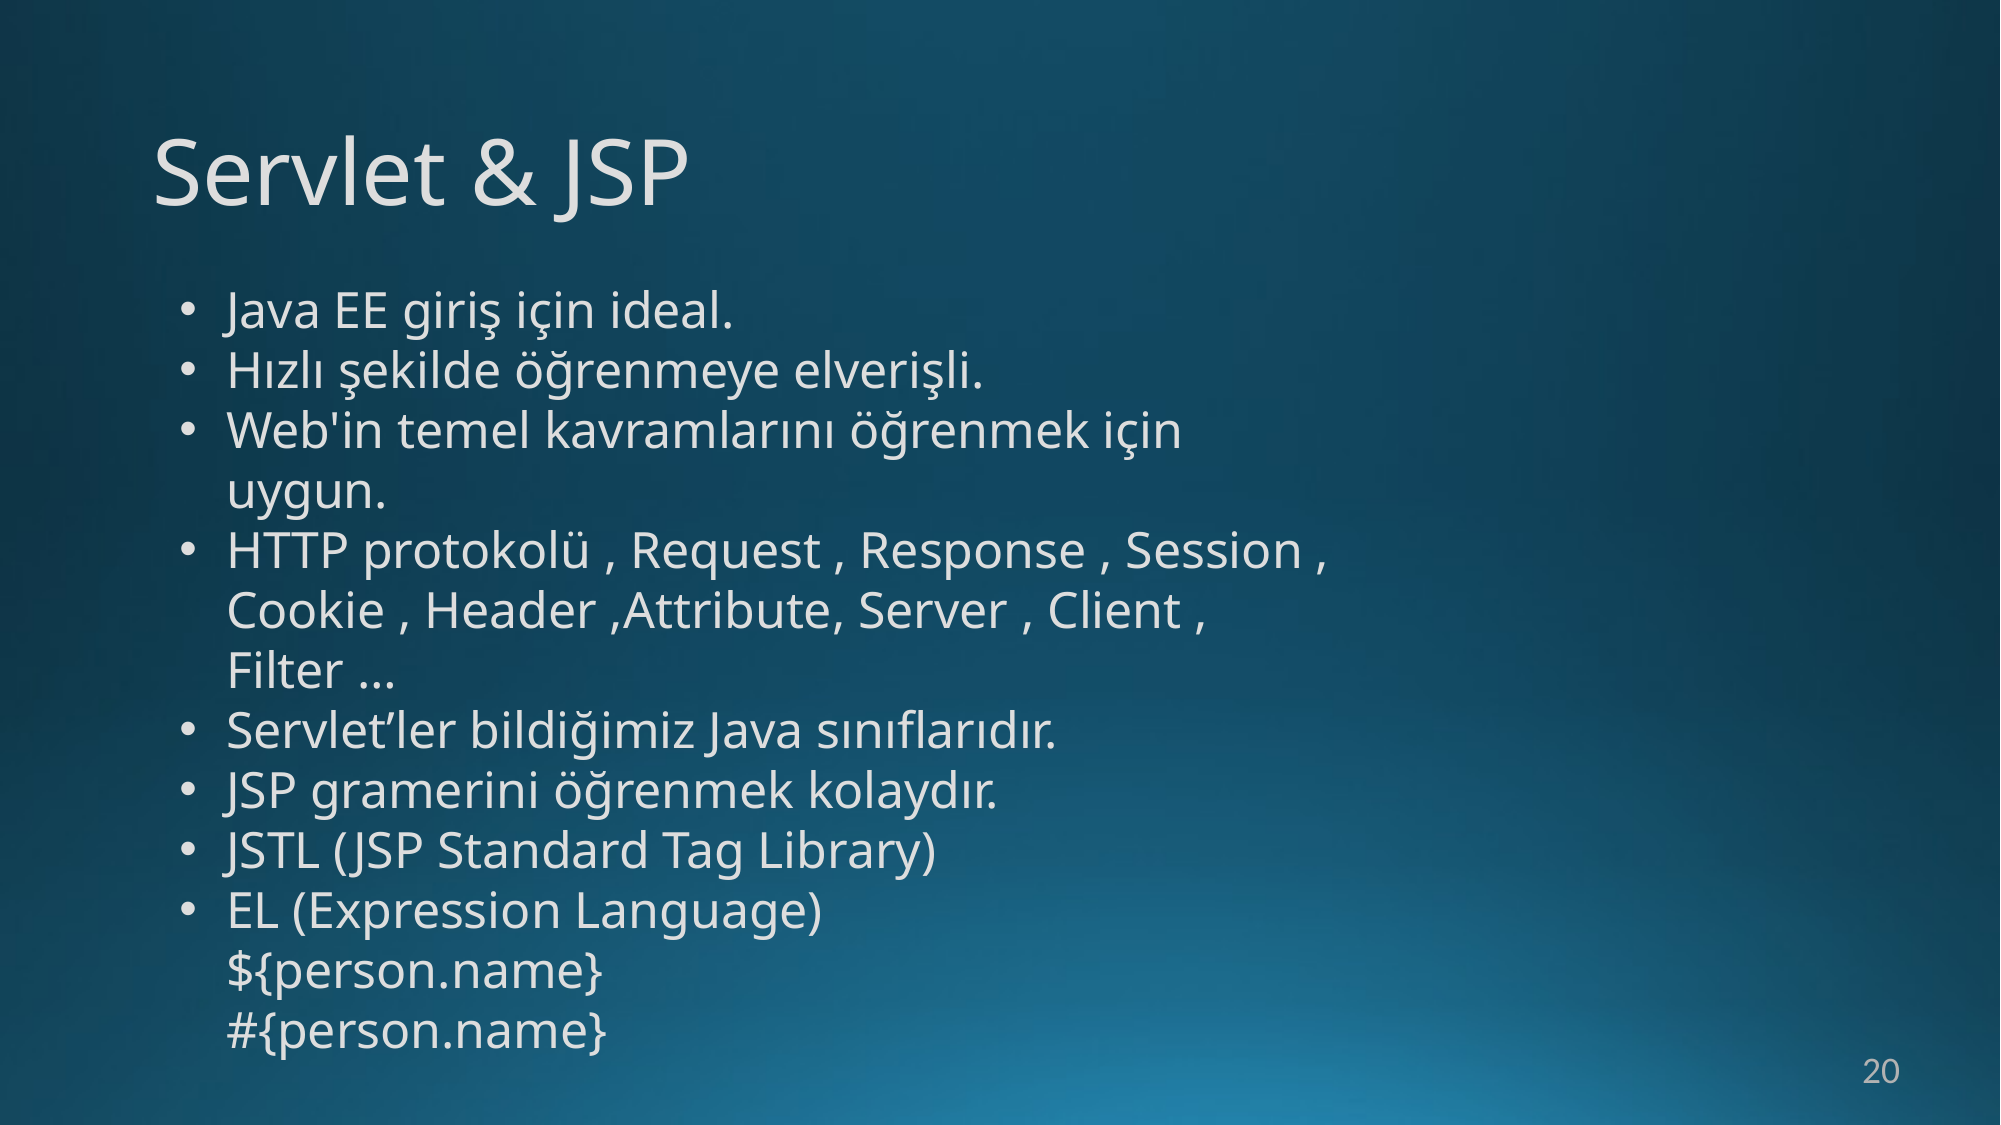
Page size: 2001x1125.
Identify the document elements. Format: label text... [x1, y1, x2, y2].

title Servlet & JSP [150, 113, 1850, 302]
picture [0, 0, 2000, 1125]
slide_number 20 [1440, 1046, 1900, 1103]
text_box Java EE giriş için ideal. Hızlı şekilde öğrenmeye elverişli. Web'in temel kavramlarını öğrenmek için uygun. HTTP protokolü , Request , Response , Session , Cookie , Header ,Attribute, Server , Client , Filter … Servlet’ler bildiğimiz Java sınıflarıdır. JSP gramerini öğrenmek kolaydır. JSTL (JSP Standard Tag Library) EL (Expression Language) ${person.name} #{person.name} [162, 271, 1813, 1066]
